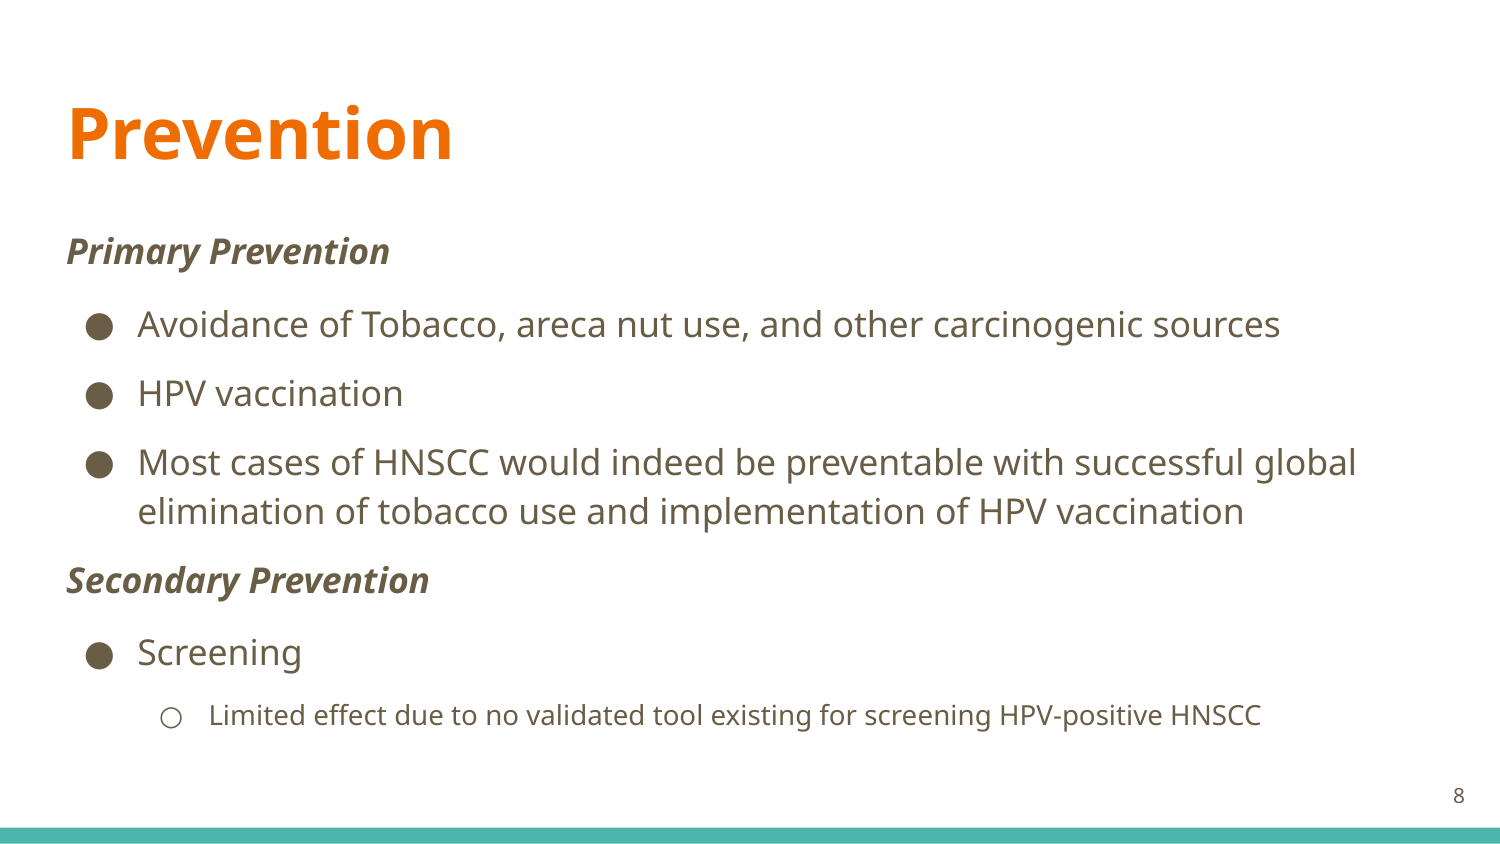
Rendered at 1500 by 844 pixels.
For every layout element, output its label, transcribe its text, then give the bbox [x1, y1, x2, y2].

list Primary Prevention Avoidance of Tobacco, areca nut use, and other carcinogenic sources HPV vaccination Most cases of HNSCC would indeed be preventable with successful global elimination of tobacco use and implementation of HPV vaccination Secondary Prevention Screening Limited effect due to no validated tool existing for screening HPV-positive HNSCC [51, 207, 1449, 750]
title Prevention [51, 72, 1449, 189]
slide_number ‹#› [1389, 764, 1480, 830]
